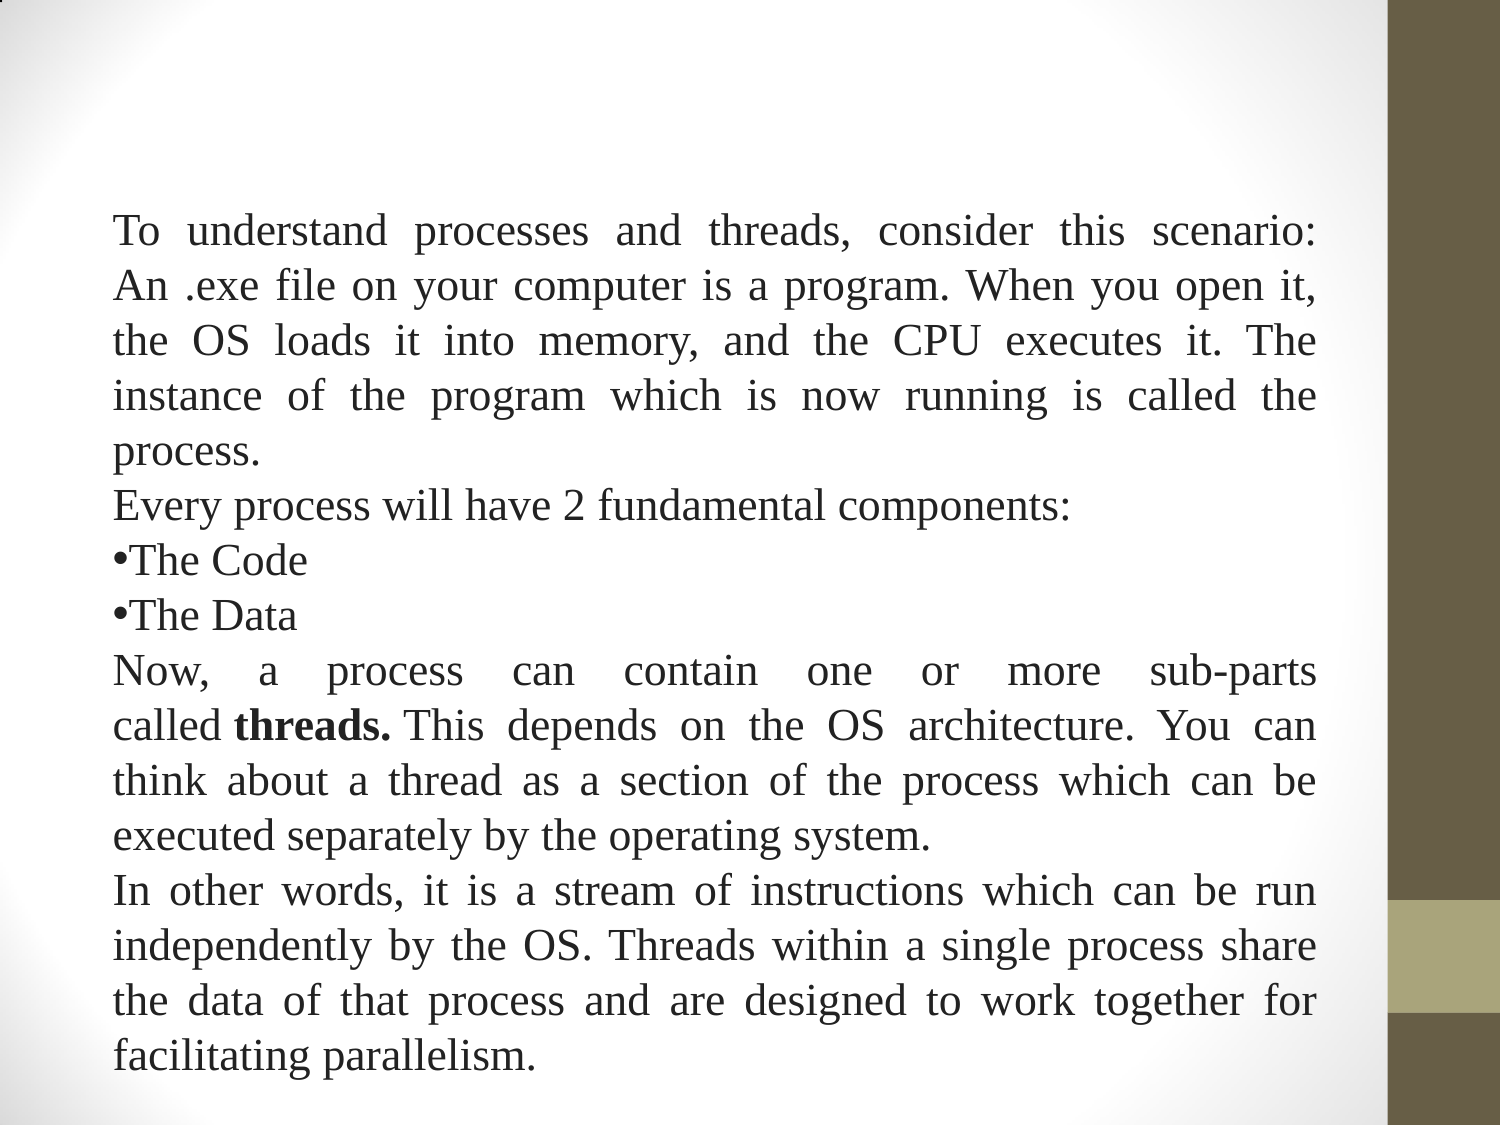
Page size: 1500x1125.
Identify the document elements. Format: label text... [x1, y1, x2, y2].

list To understand processes and threads, consider this scenario: An .exe file on your computer is a program. When you open it, the OS loads it into memory, and the CPU executes it. The instance of the program which is now running is called the process. Every process will have 2 fundamental components: The Code The Data Now, a process can contain one or more sub-parts called threads. This depends on the OS architecture. You can think about a thread as a section of the process which can be executed separately by the operating system. In other words, it is a stream of instructions which can be run independently by the OS. Threads within a single process share the data of that process and are designed to work together for facilitating parallelism. [112, 200, 1319, 1089]
picture [0, 0, 1387, 1125]
